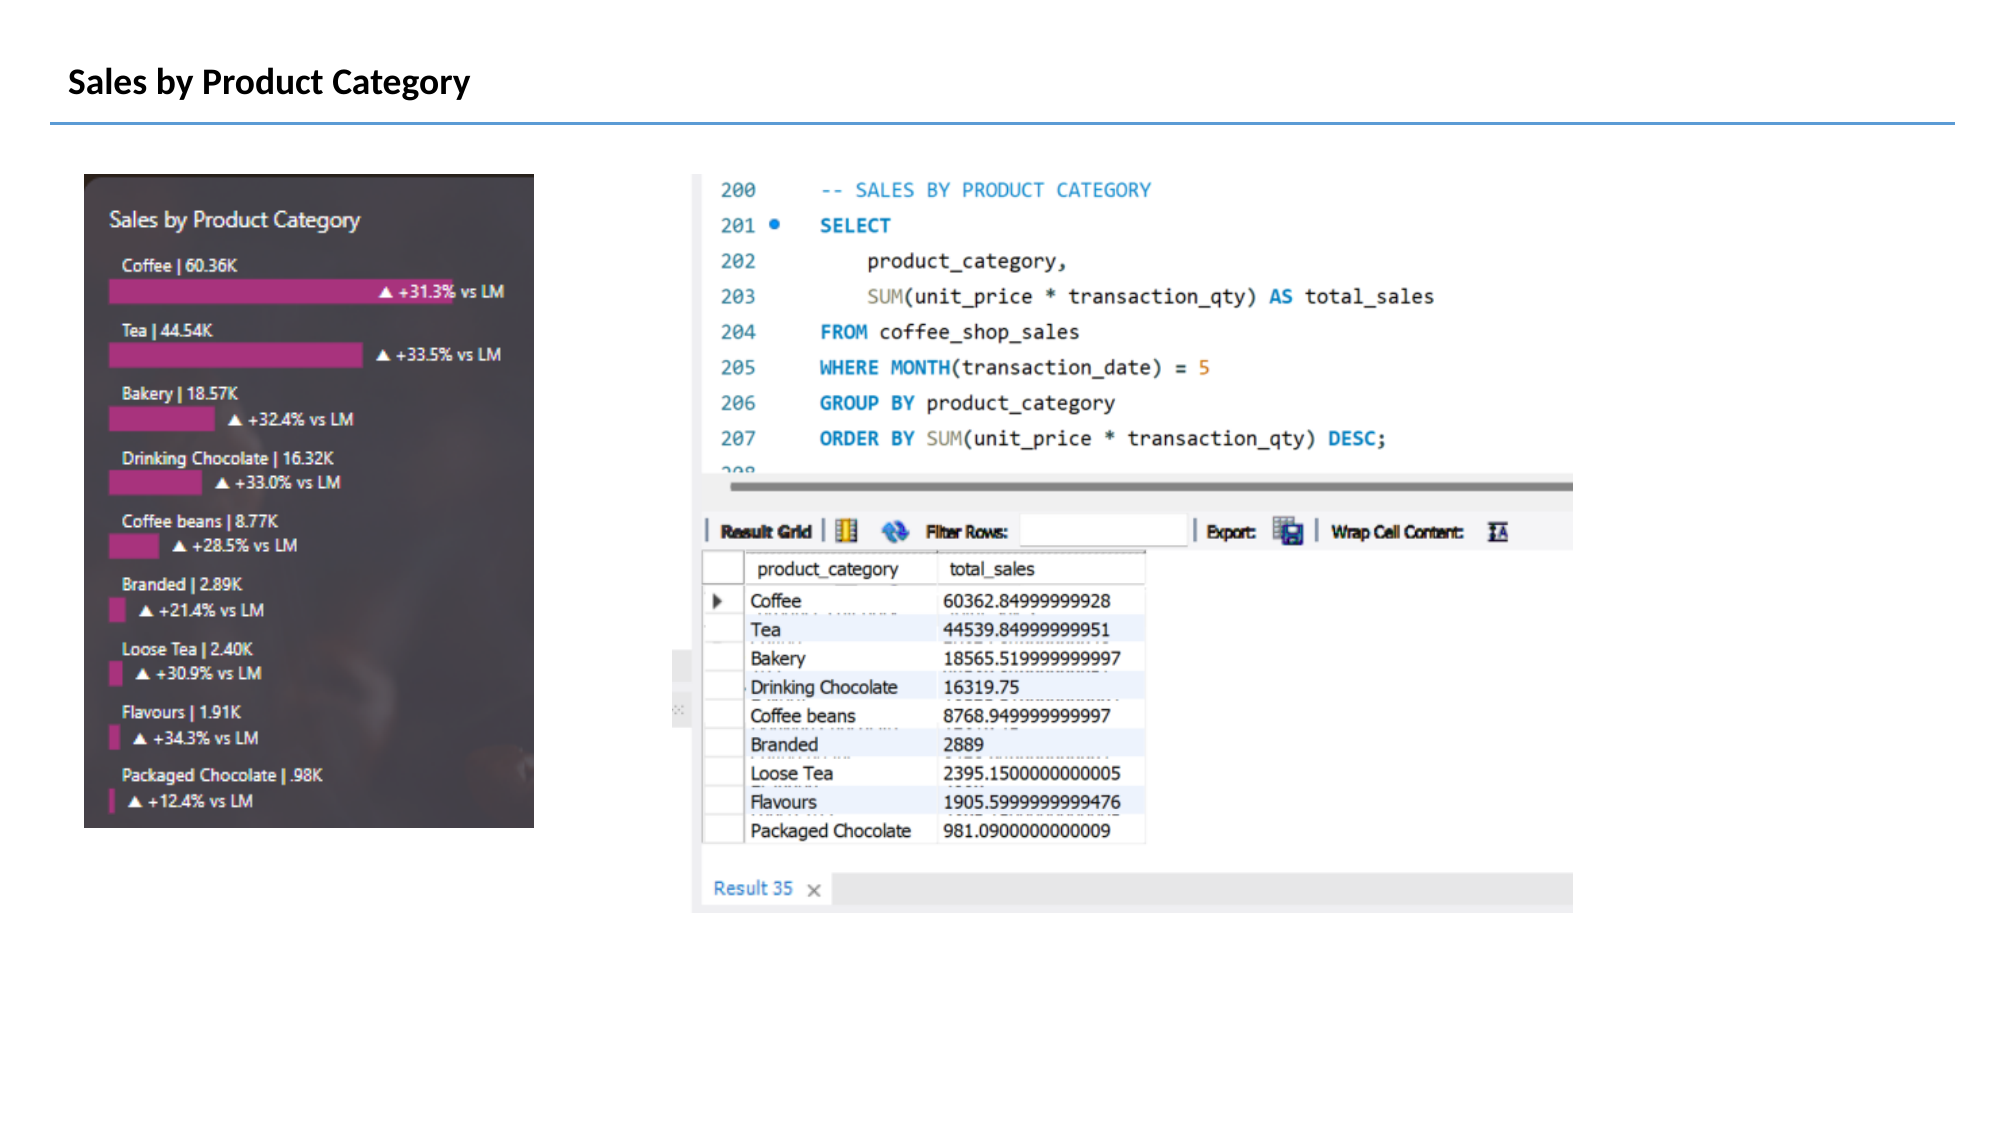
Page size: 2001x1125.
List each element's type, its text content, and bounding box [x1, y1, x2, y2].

picture [84, 174, 534, 828]
picture [672, 174, 1573, 913]
text_box Sales by Product Category [53, 49, 945, 110]
